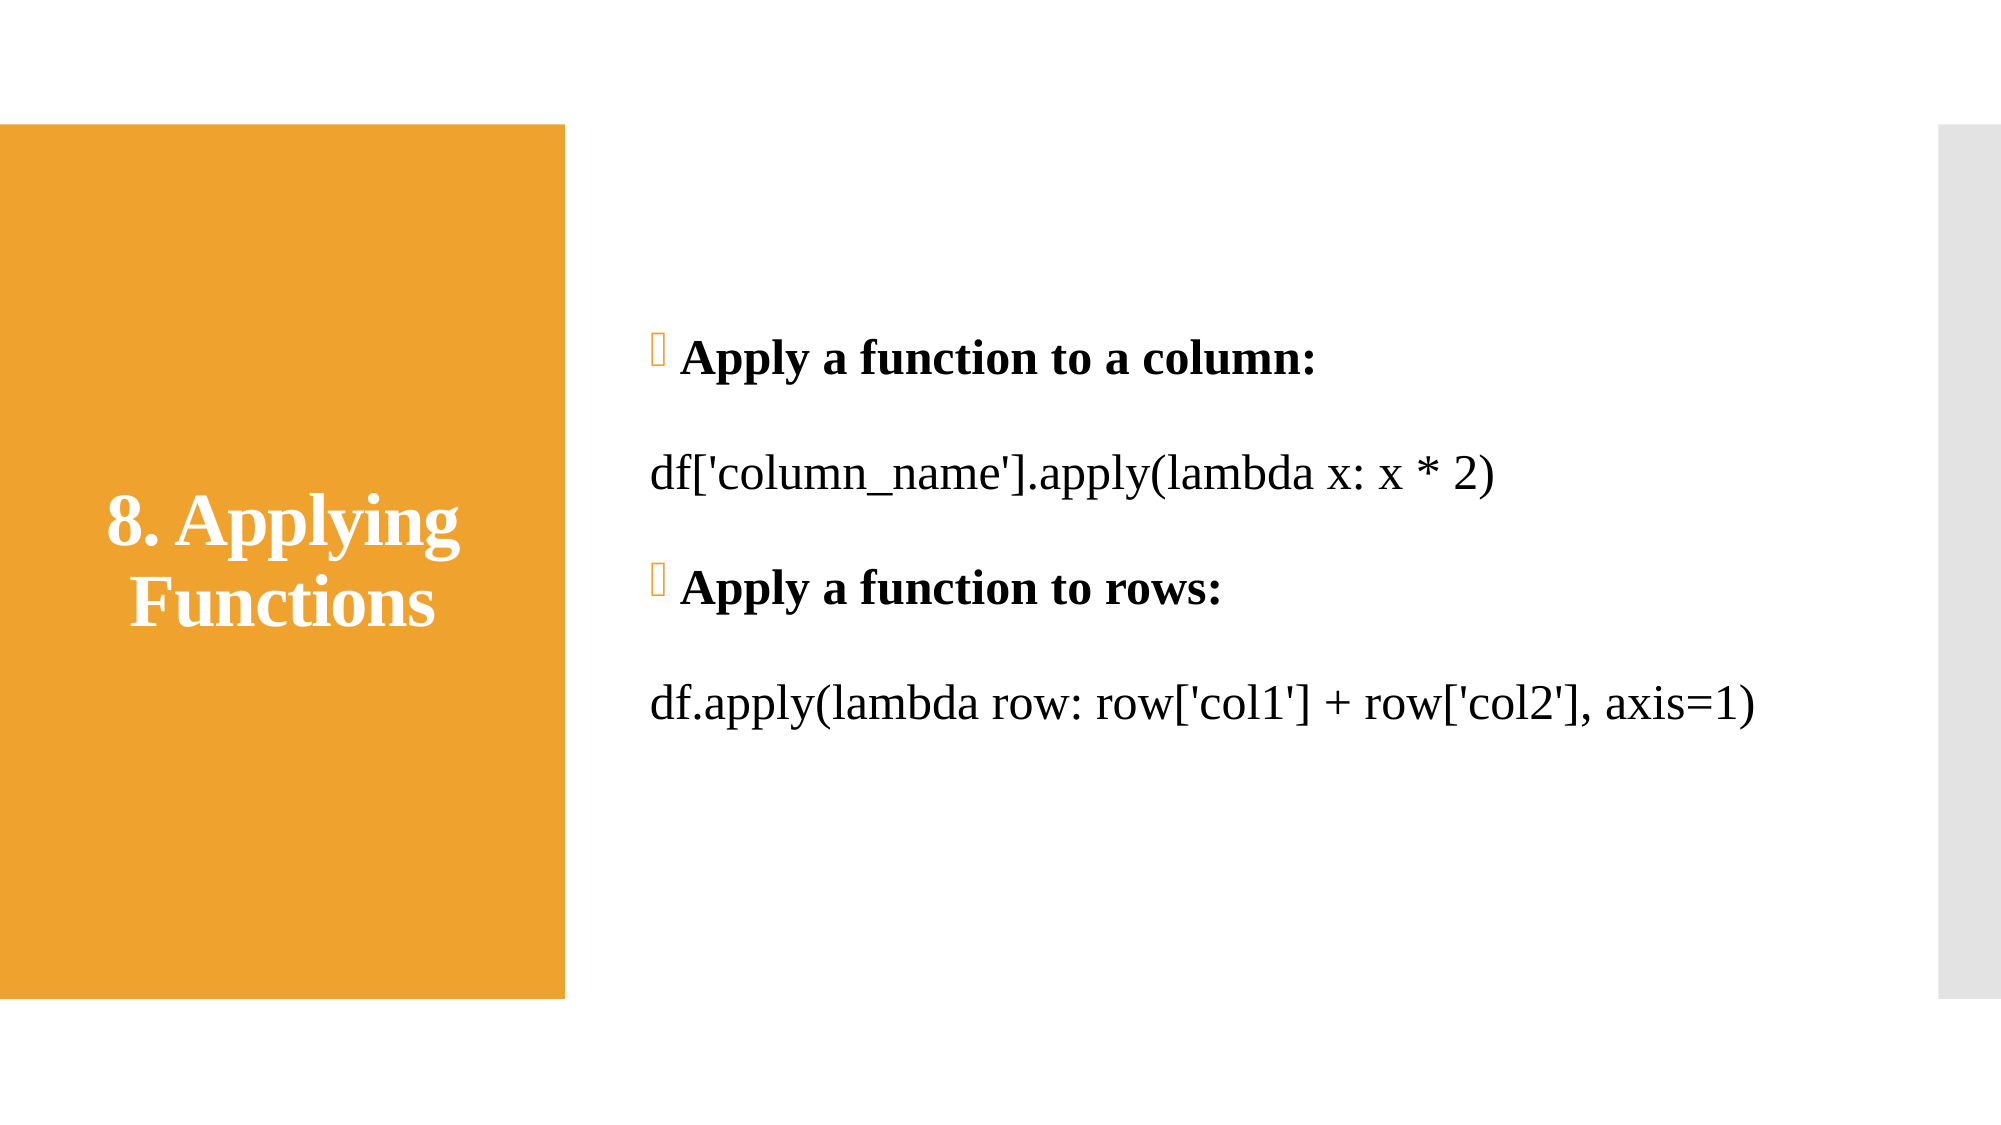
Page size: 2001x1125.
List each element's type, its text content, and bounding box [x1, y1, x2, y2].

list Apply a function to a column: df['column_name'].apply(lambda x: x * 2) Apply a function to rows: df.apply(lambda row: row['col1'] + row['col2'], axis=1) [634, 141, 1835, 982]
title 8. Applying Functions [41, 184, 525, 940]
